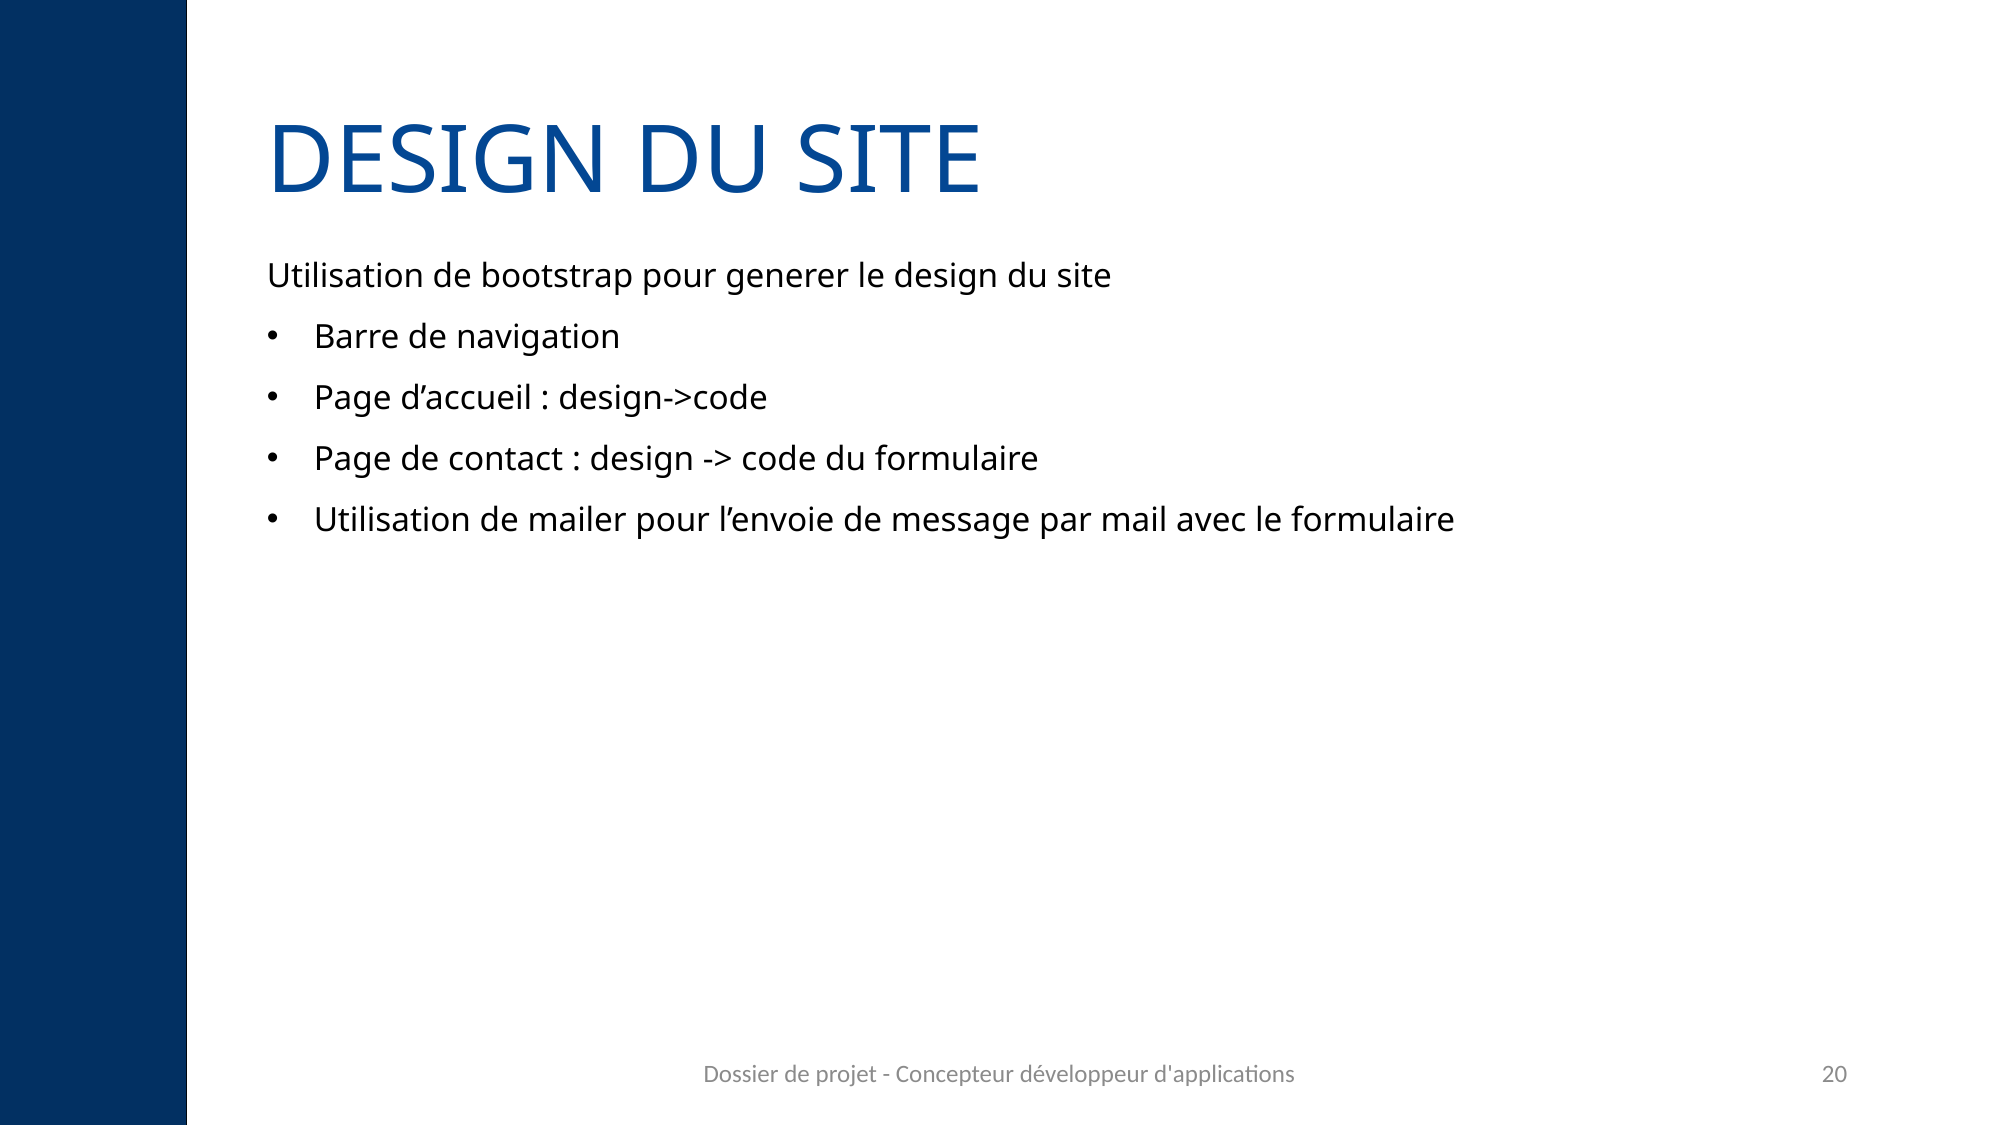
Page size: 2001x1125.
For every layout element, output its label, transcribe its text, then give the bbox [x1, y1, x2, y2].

title Design du site [266, 55, 1930, 221]
slide_number 20 [1412, 1043, 1863, 1103]
footer Dossier de projet - Concepteur développeur d'applications [662, 1043, 1338, 1103]
list Utilisation de bootstrap pour generer le design du site Barre de navigation Page d’accueil : design->code Page de contact : design -> code du formulaire Utilisation de mailer pour l’envoie de message par mail avec le formulaire [266, 247, 1930, 1043]
